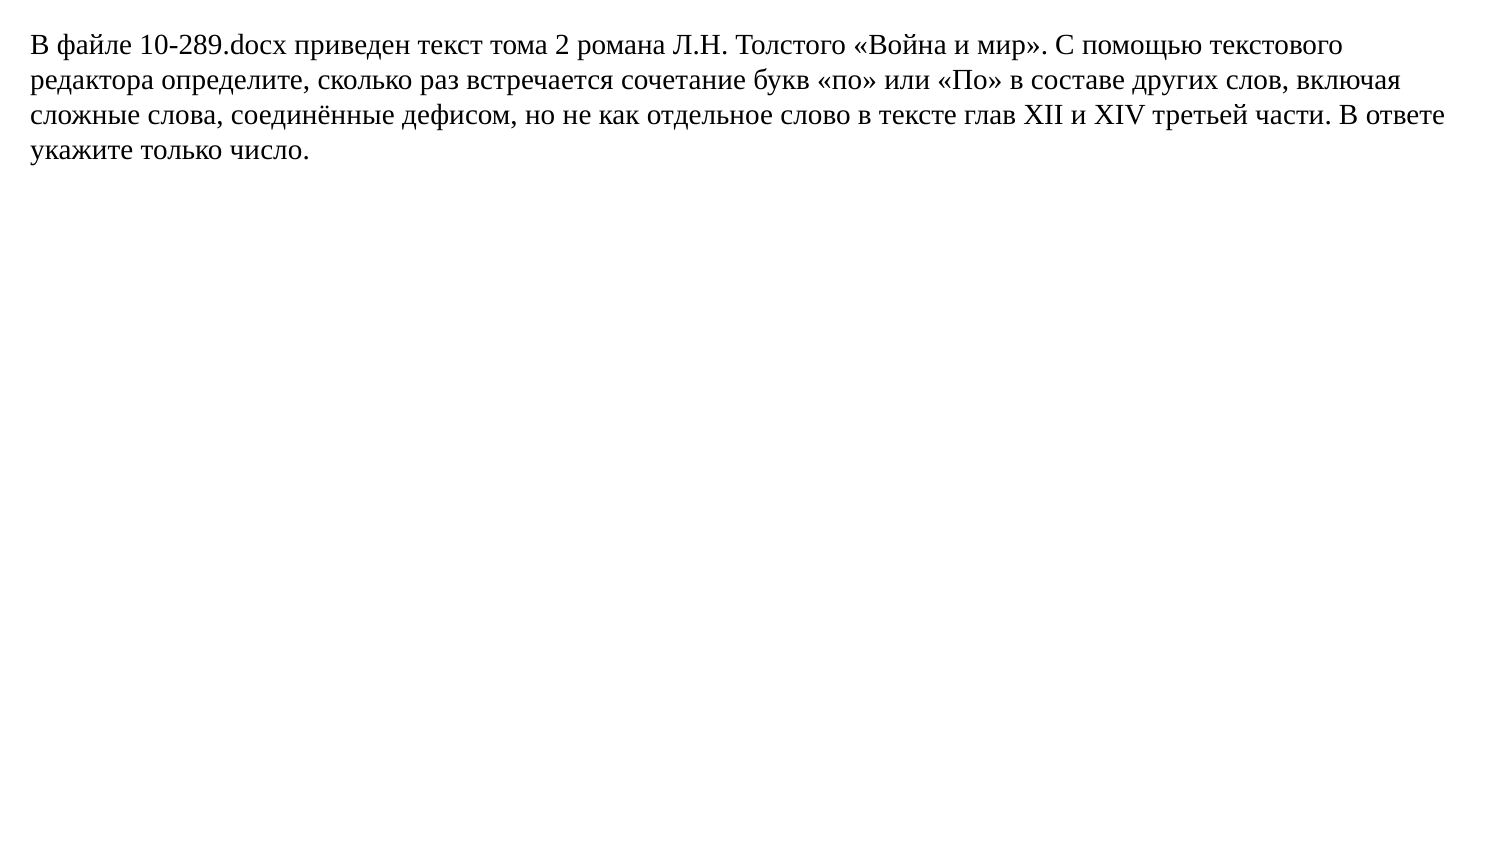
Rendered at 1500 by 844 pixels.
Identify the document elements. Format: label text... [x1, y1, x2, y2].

subtitle В файле 10-289.docx приведен текст тома 2 романа Л.Н. Толстого «Война и мир». C помощью текстового редактора определите, сколько раз встречается сочетание букв «по» или «По» в составе других слов, включая сложные слова, соединённые дефисом, но не как отдельное слово в тексте глав XII и XIV третьей части. В ответе укажите только число. [15, 10, 1463, 312]
